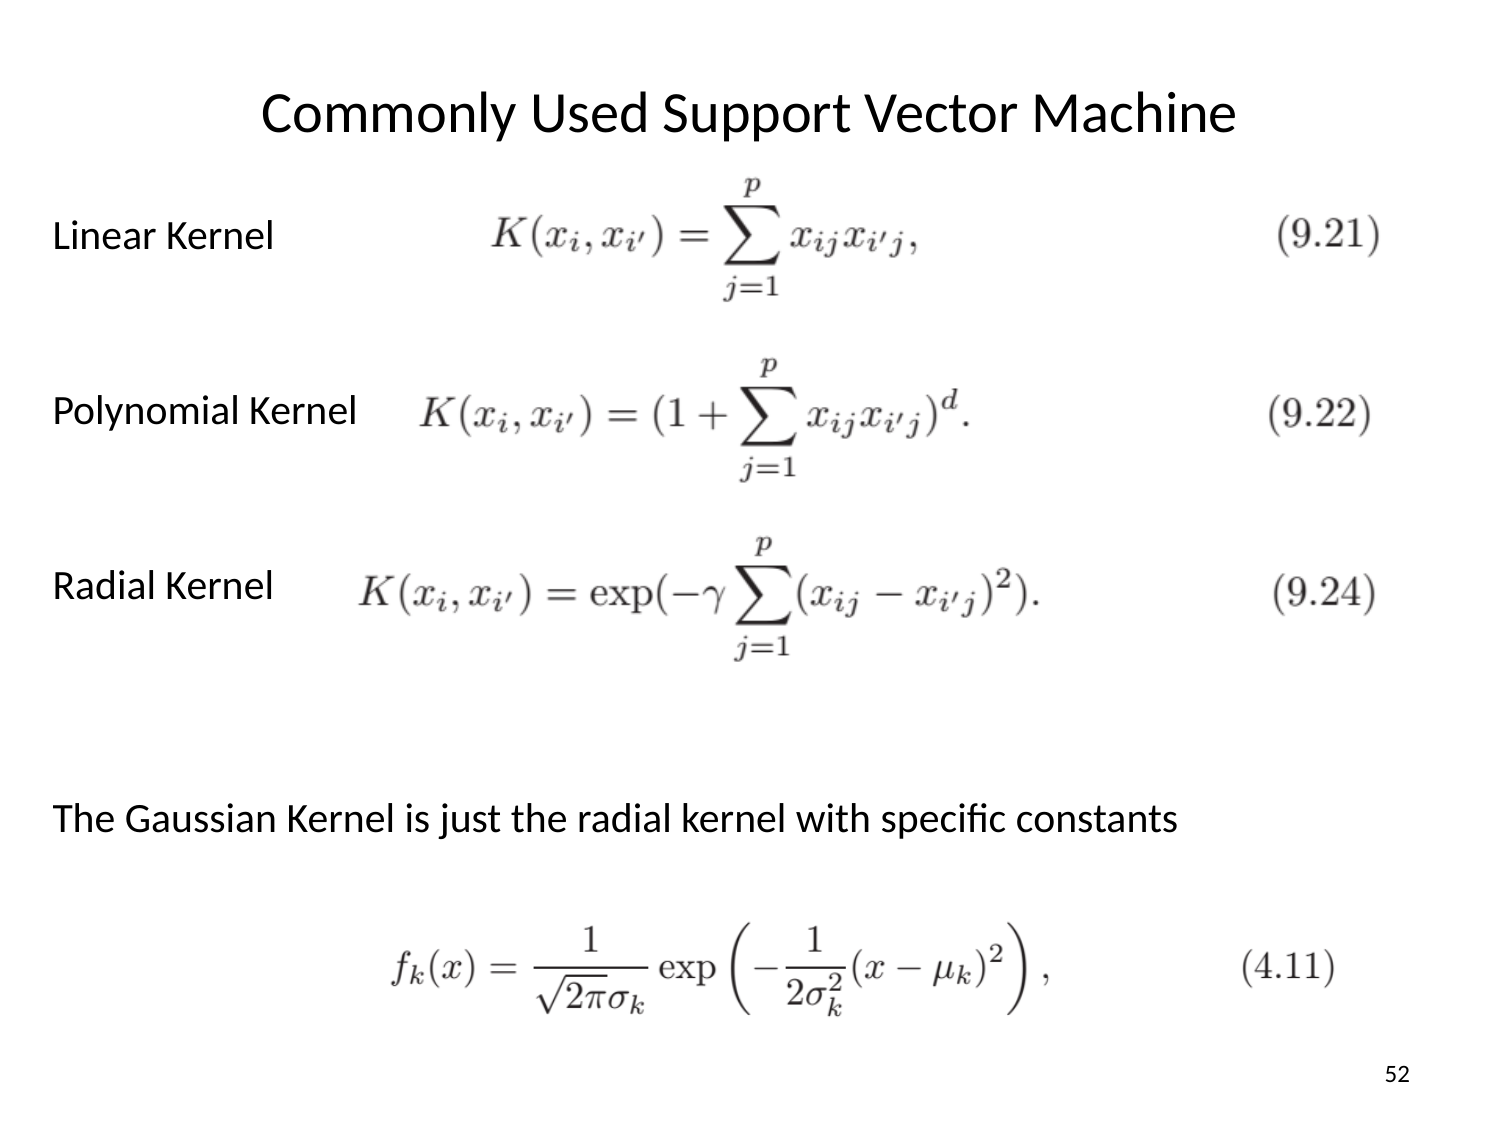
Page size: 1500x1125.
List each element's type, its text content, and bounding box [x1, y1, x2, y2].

picture [334, 916, 1376, 1038]
title Commonly Used Support Vector Machine [75, 62, 1425, 155]
list Linear Kernel Polynomial Kernel Radial Kernel The Gaussian Kernel is just the radial kernel with specific constants [37, 200, 1425, 1005]
picture [374, 174, 1471, 310]
picture [287, 506, 1423, 673]
picture [373, 348, 1434, 501]
slide_number 52 [1074, 1042, 1425, 1103]
